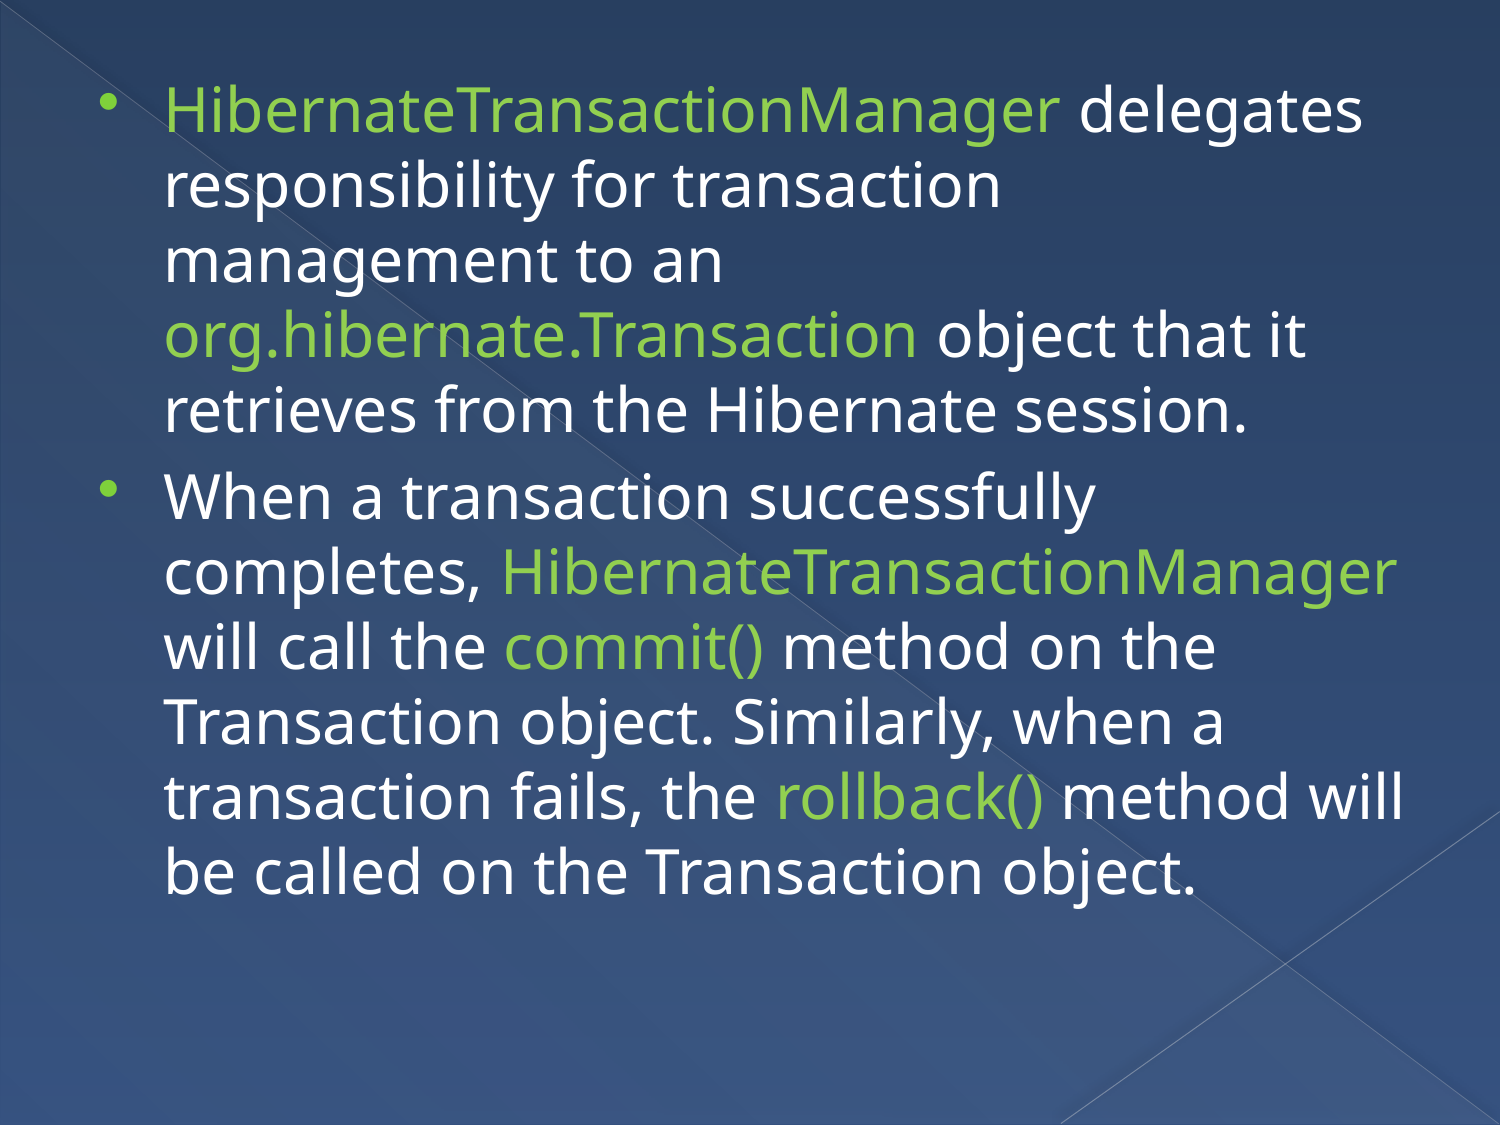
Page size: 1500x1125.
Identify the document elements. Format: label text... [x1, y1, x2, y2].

list HibernateTransactionManager delegates responsibility for transaction management to an org.hibernate.Transaction object that it retrieves from the Hibernate session. When a transaction successfully completes, HibernateTransactionManager will call the commit() method on the Transaction object. Similarly, when a transaction fails, the rollback() method will be called on the Transaction object. [75, 62, 1425, 1059]
